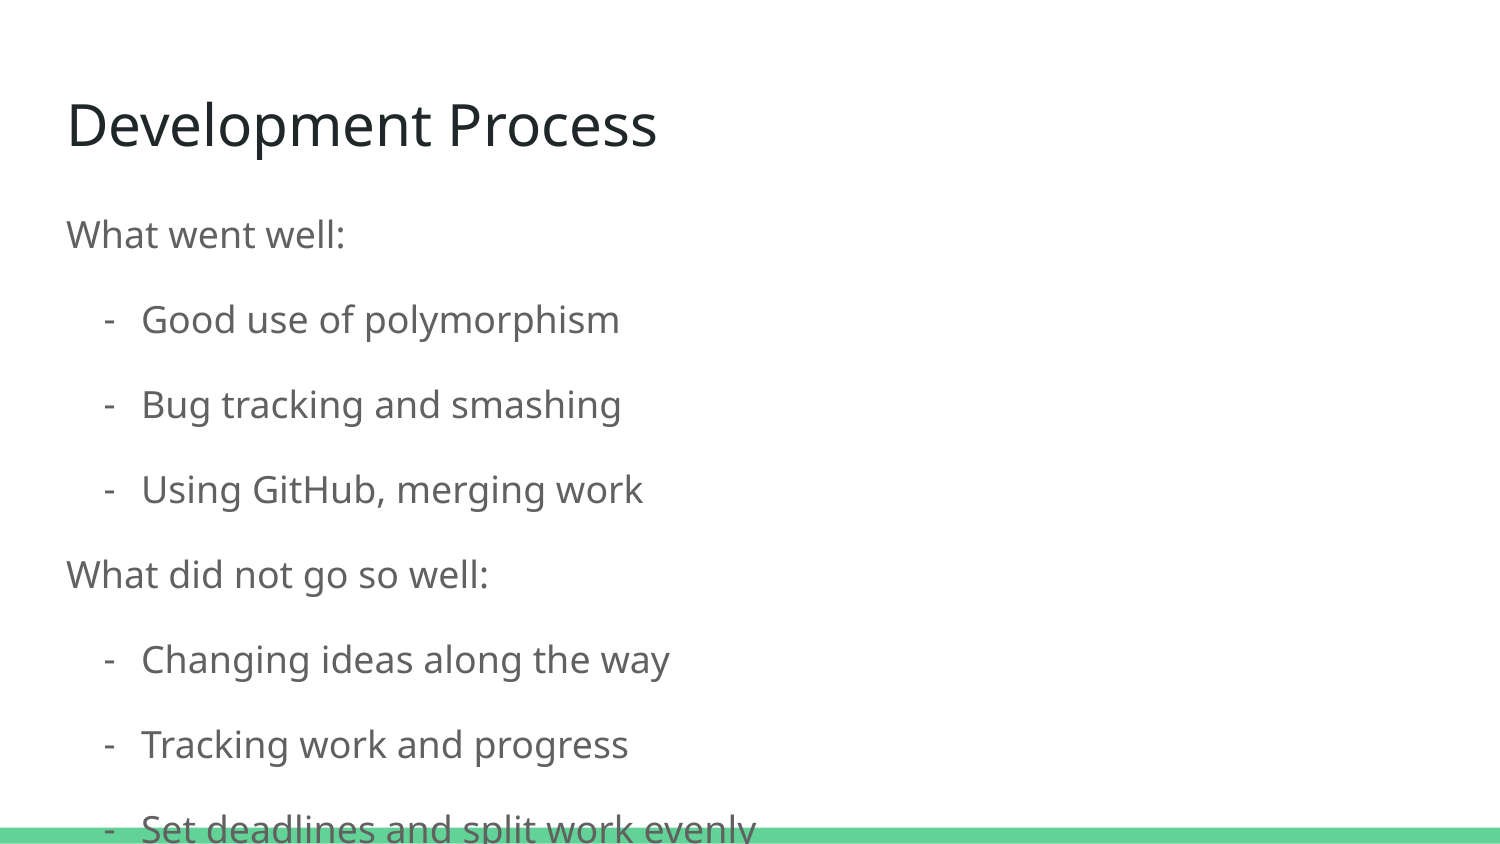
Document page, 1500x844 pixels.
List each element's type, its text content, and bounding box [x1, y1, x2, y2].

list What went well: Good use of polymorphism Bug tracking and smashing Using GitHub, merging work What did not go so well: Changing ideas along the way Tracking work and progress Set deadlines and split work evenly [51, 189, 1449, 750]
title Development Process [51, 72, 1449, 167]
